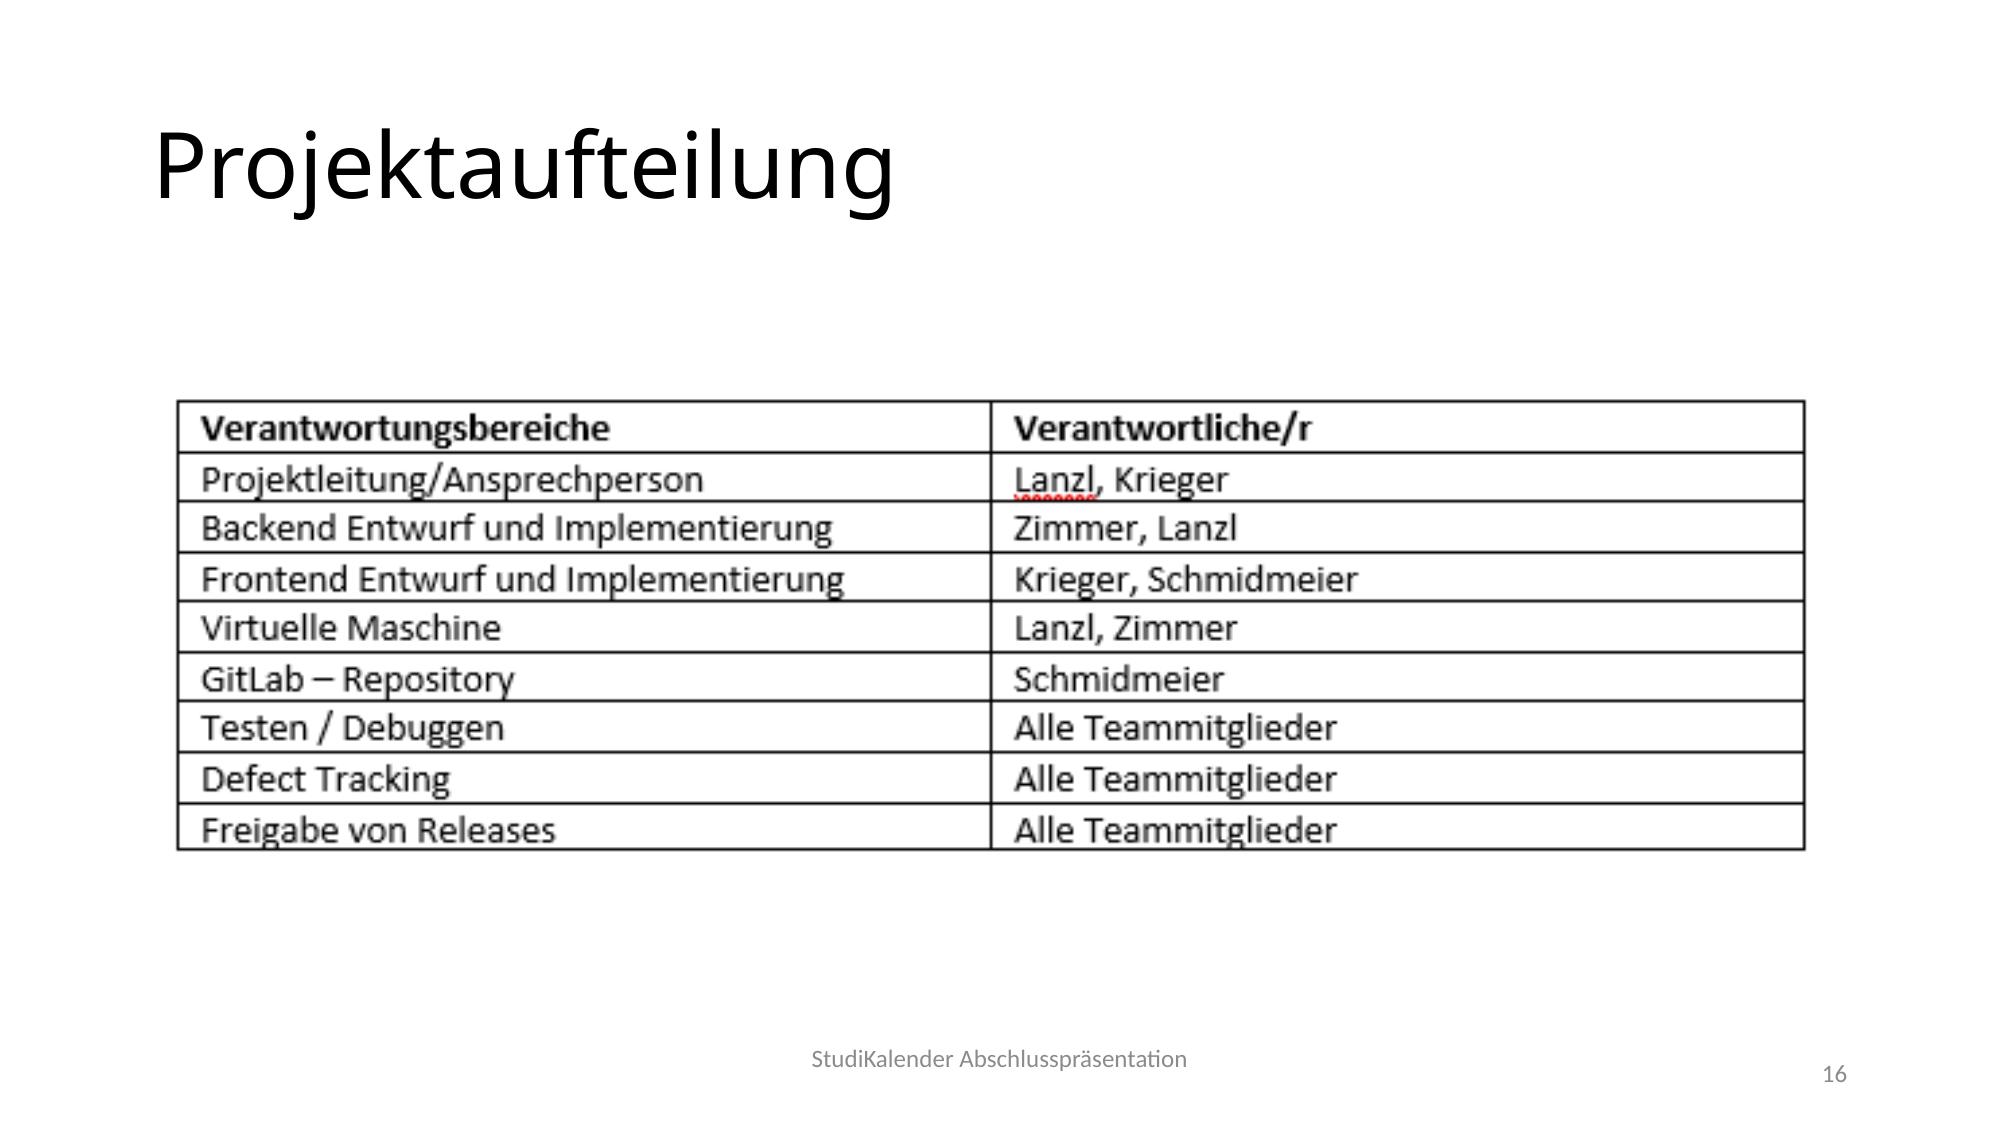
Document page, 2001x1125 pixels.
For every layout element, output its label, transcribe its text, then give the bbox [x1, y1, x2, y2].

title Projektaufteilung [137, 59, 1863, 278]
picture [137, 363, 1863, 892]
footer StudiKalender Abschlusspräsentation [662, 1042, 1338, 1103]
slide_number 16 [1412, 1042, 1863, 1103]
